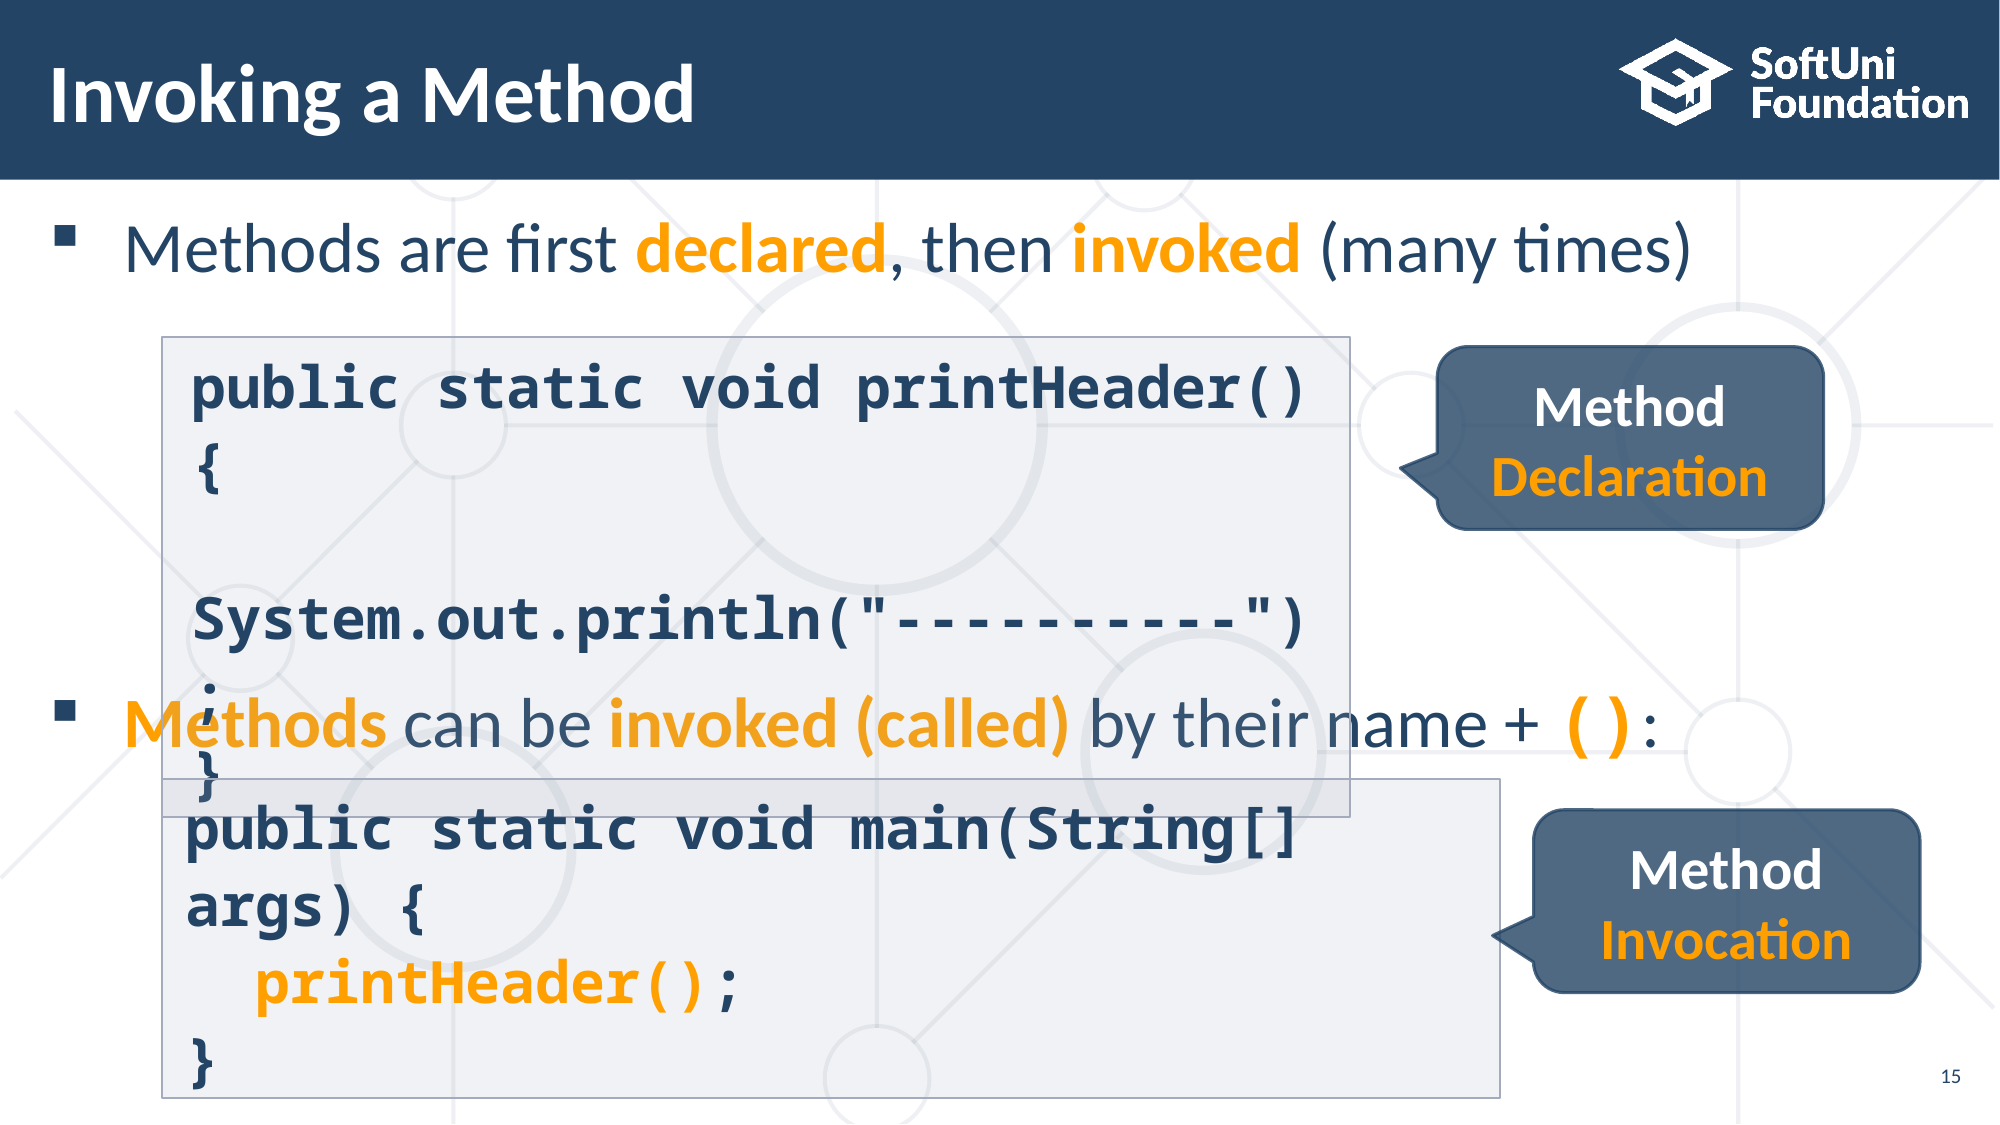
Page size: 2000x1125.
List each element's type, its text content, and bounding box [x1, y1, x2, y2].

text_box Method Invocation [1490, 807, 1923, 995]
text_box Method Declaration [1398, 344, 1826, 532]
text_box public static void main(String[] args) { printHeader(); } [162, 778, 1500, 1099]
list Methods are first declared, then invoked (many times) Methods can be invoked (called) by their name + (): [31, 196, 1970, 1050]
text_box public static void printHeader() { System.out.println("----------"); } [162, 337, 1350, 778]
title Invoking a Method [31, 16, 1591, 162]
slide_number 15 [1896, 1049, 1968, 1101]
picture [1618, 38, 1968, 126]
